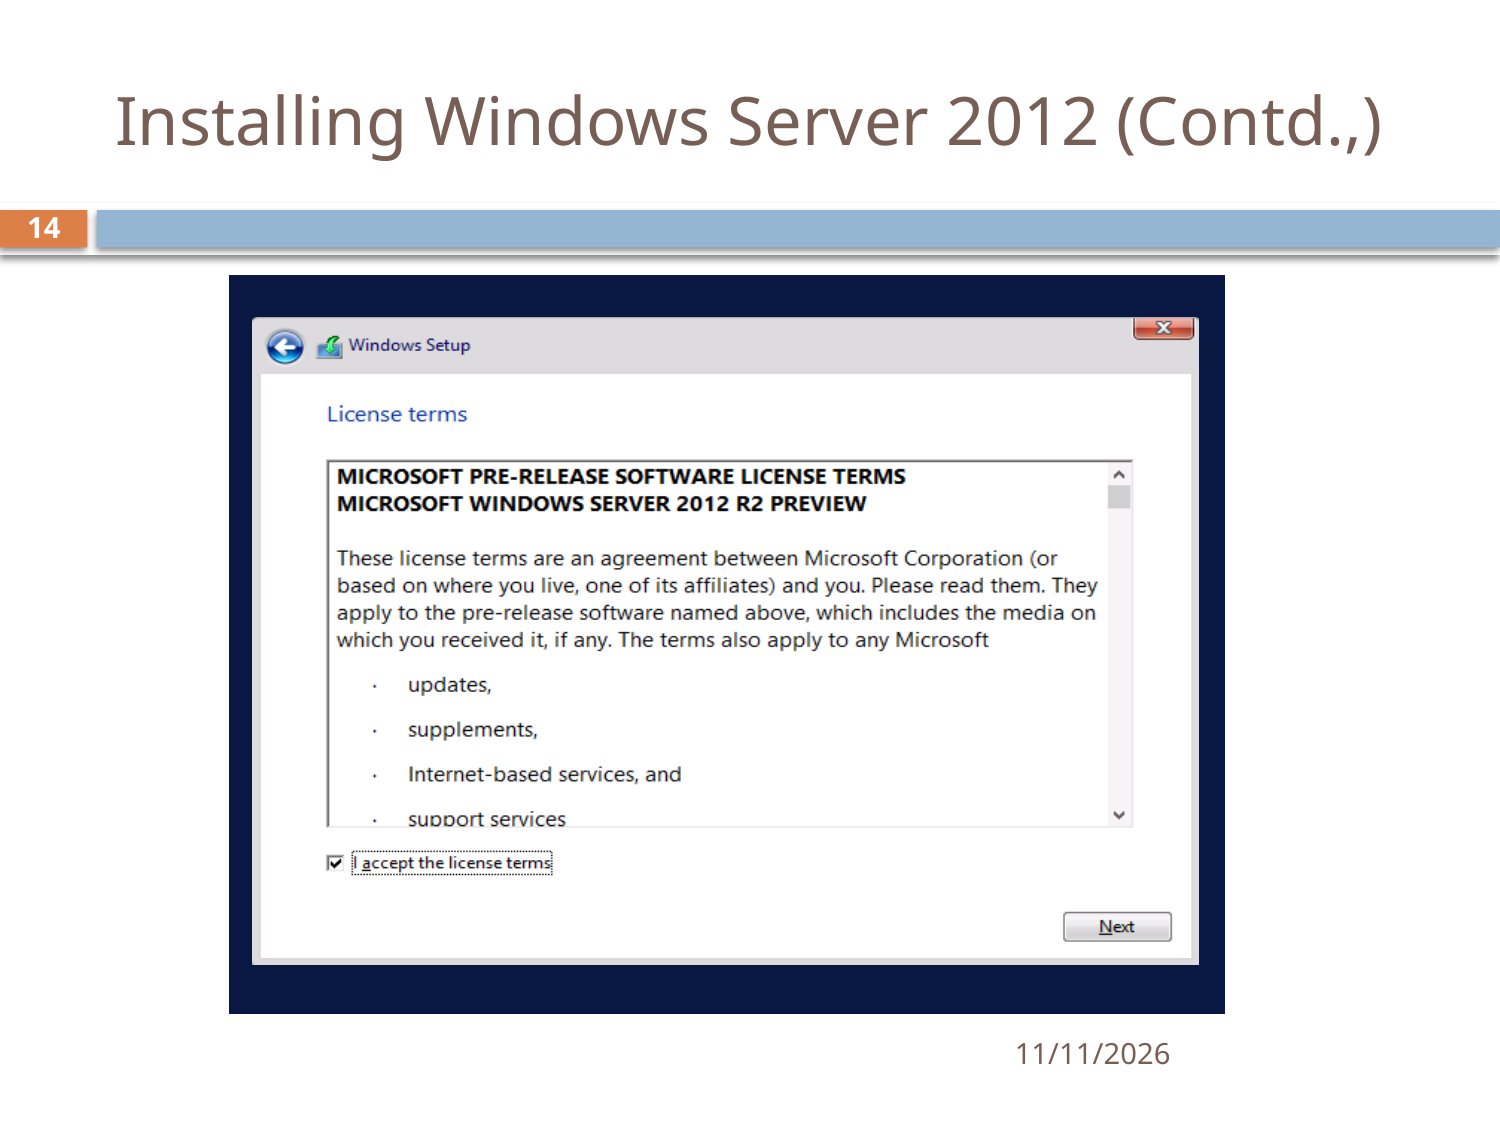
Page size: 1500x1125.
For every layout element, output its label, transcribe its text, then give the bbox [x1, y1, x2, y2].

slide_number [999, 1025, 1438, 1085]
slide_number 14 [0, 208, 88, 249]
title Installing Windows Server 2012 (Contd.,) [100, 37, 1438, 200]
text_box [228, 274, 1226, 1014]
